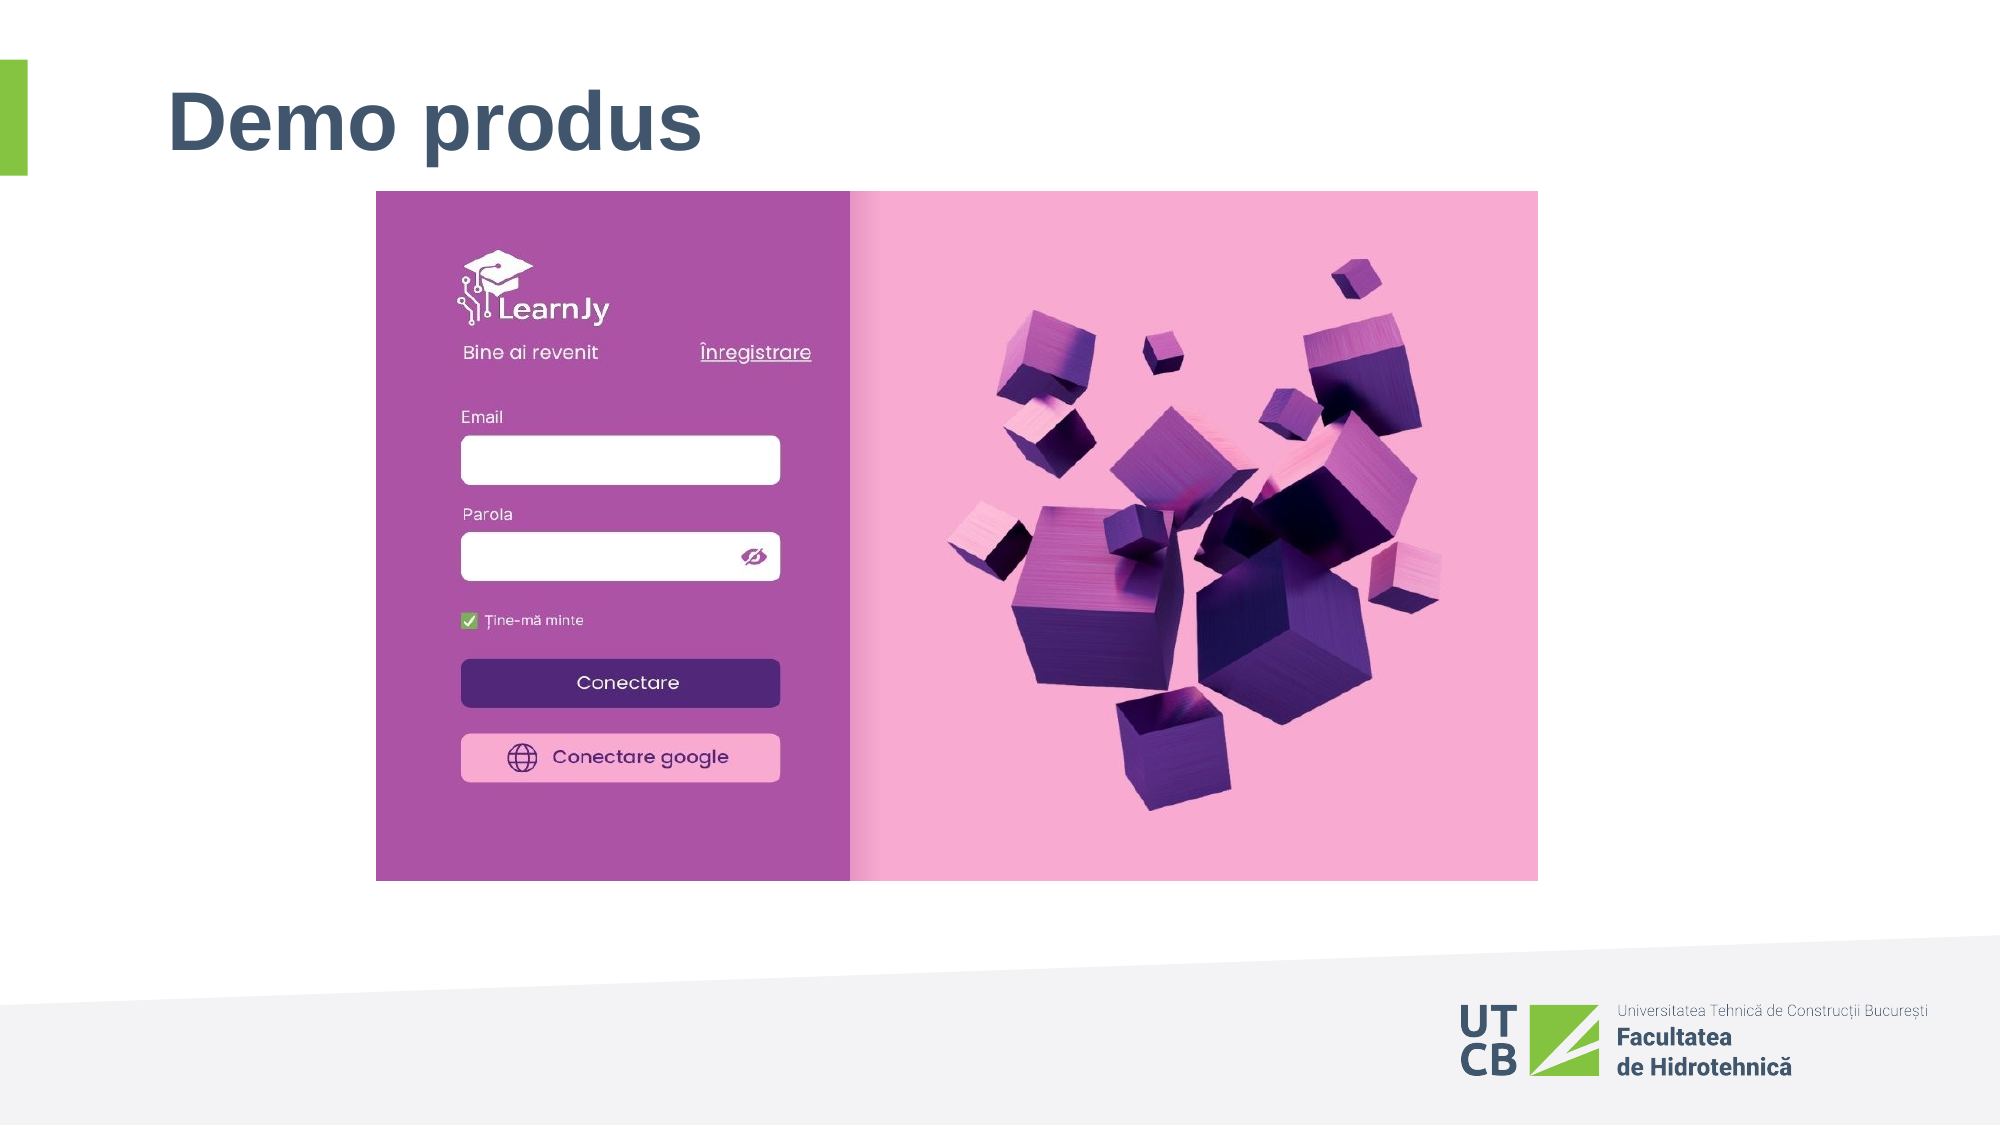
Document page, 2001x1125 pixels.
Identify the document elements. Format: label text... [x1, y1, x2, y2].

picture [1461, 1004, 1927, 1076]
text_box [0, 58, 29, 177]
picture [376, 191, 1538, 881]
text_box Demo produs [152, 59, 1337, 175]
text_box [0, 934, 2000, 1125]
